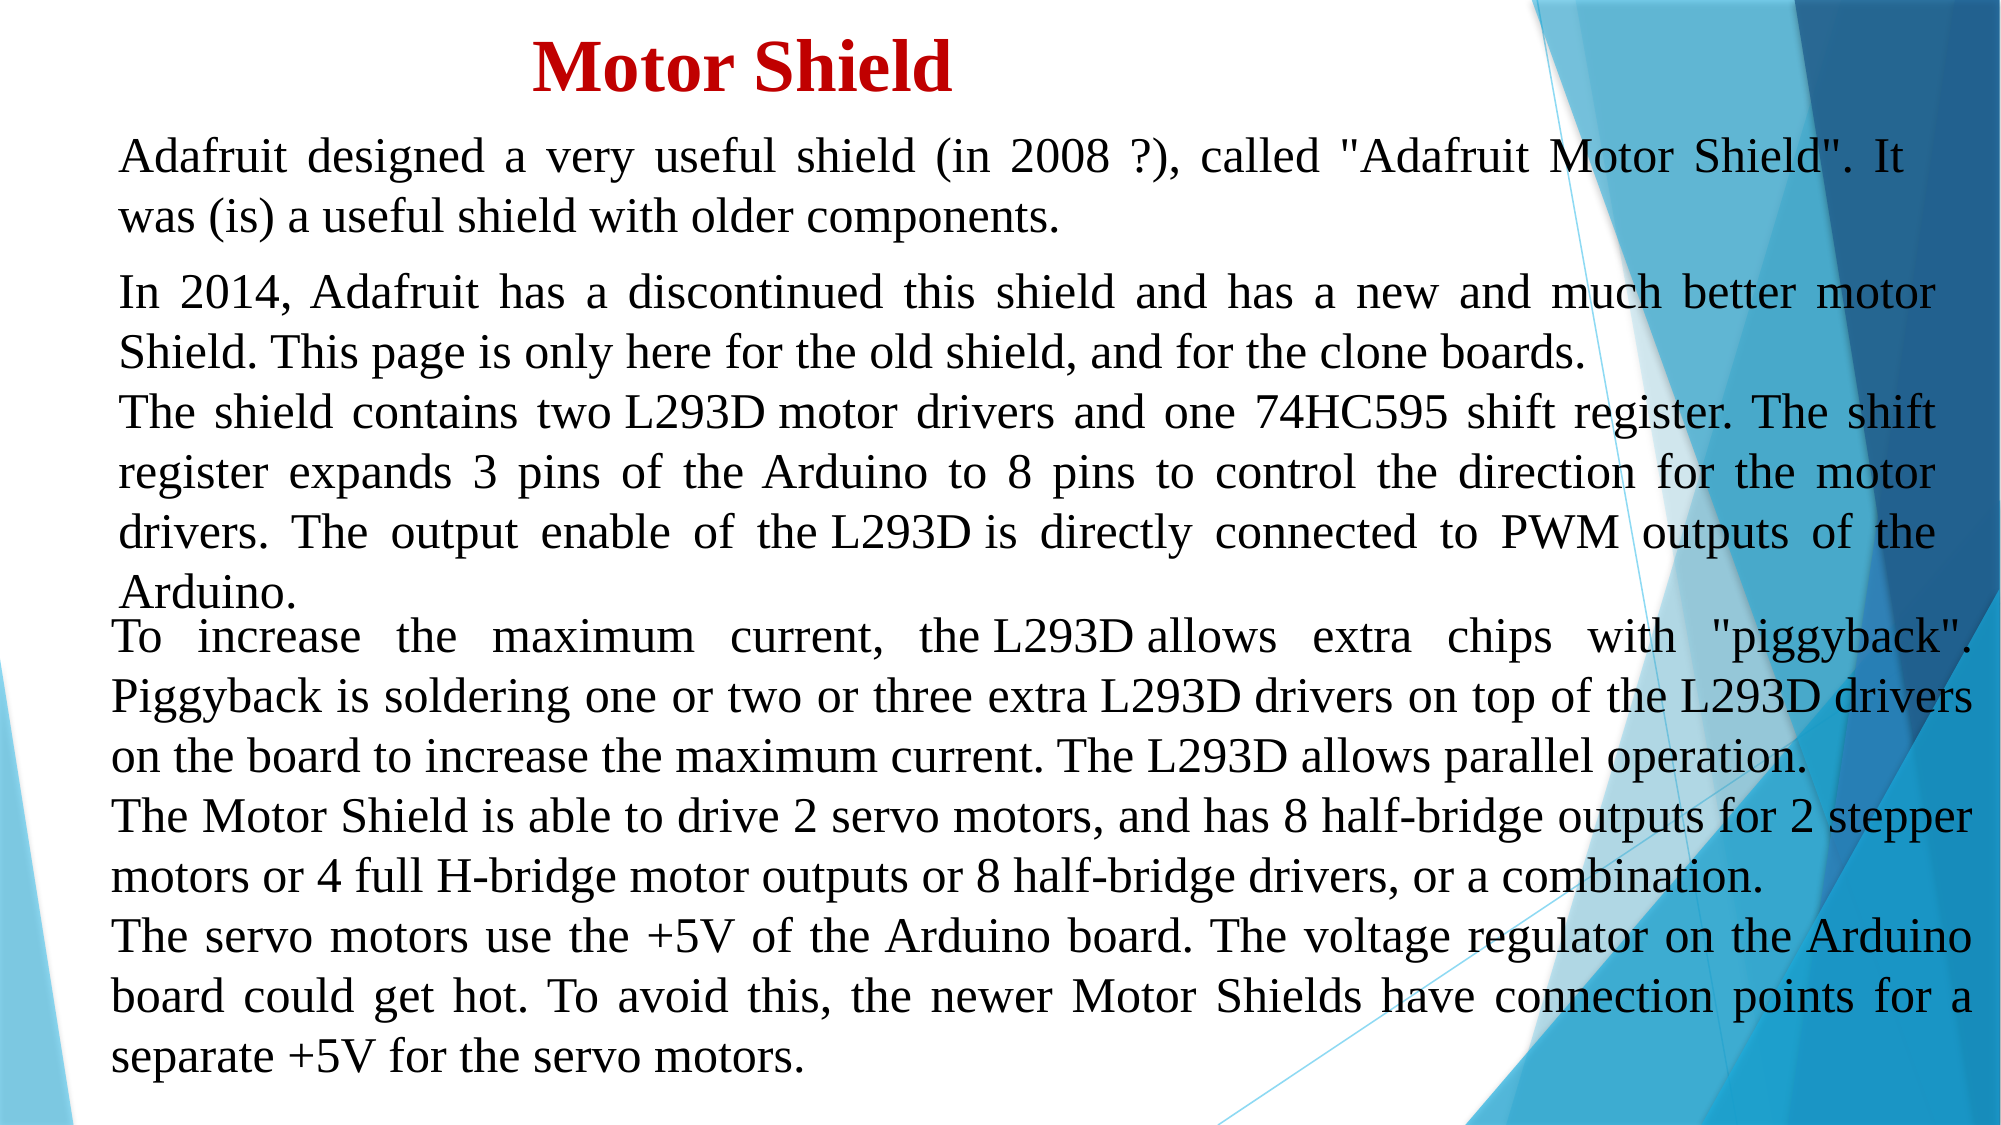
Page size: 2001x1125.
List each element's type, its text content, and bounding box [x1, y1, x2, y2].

text_box Motor Shield [517, 8, 1538, 114]
text_box To increase the maximum current, the L293D allows extra chips with "piggyback". Piggyback is soldering one or two or three extra L293D drivers on top of the L293D drivers on the board to increase the maximum current. The L293D allows parallel operation. The Motor Shield is able to drive 2 servo motors, and has 8 half-bridge outputs for 2 stepper motors or 4 full H-bridge motor outputs or 8 half-bridge drivers, or a combination. The servo motors use the +5V of the Arduino board. The voltage regulator on the Arduino board could get hot. To avoid this, the newer Motor Shields have connection points for a separate +5V for the servo motors. [96, 595, 1989, 1091]
text_box Adafruit designed a very useful shield (in 2008 ?), called "Adafruit Motor Shield". It was (is) a useful shield with older components. [103, 114, 1921, 250]
text_box In 2014, Adafruit has a discontinued this shield and has a new and much better motor Shield. This page is only here for the old shield, and for the clone boards. The shield contains two L293D motor drivers and one 74HC595 shift register. The shift register expands 3 pins of the Arduino to 8 pins to control the direction for the motor drivers. The output enable of the L293D is directly connected to PWM outputs of the Arduino. [103, 250, 1953, 595]
